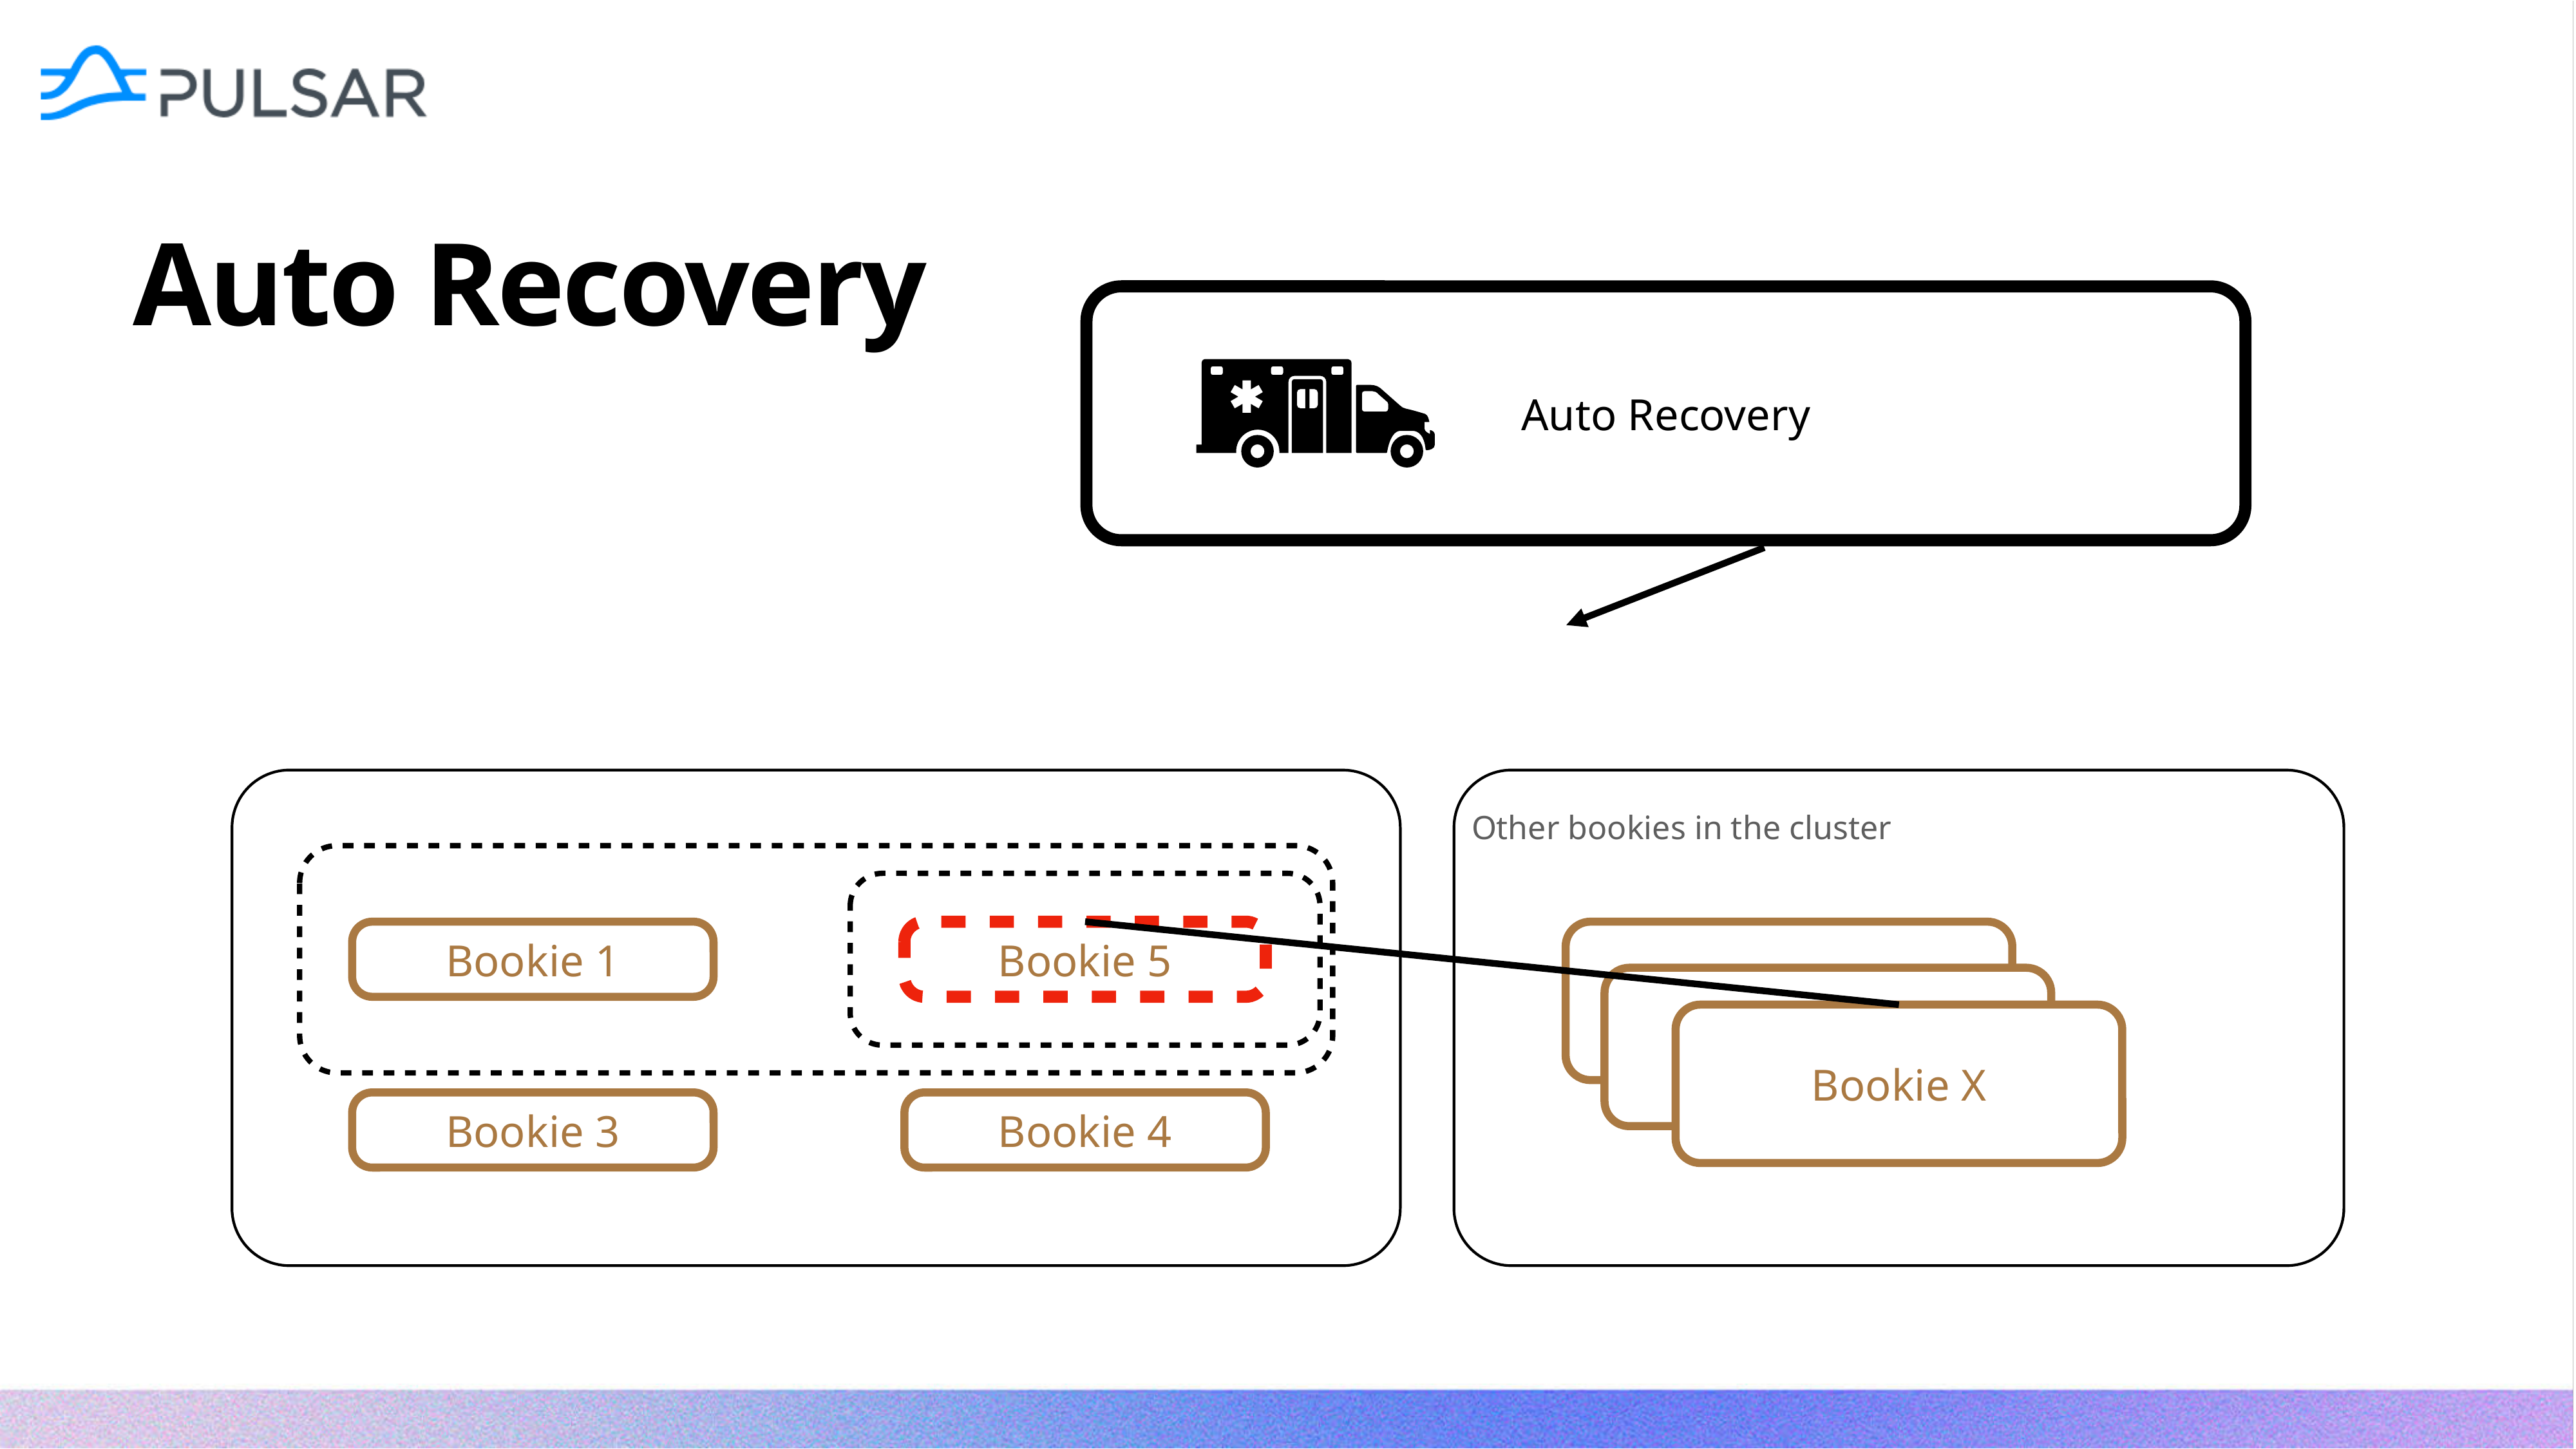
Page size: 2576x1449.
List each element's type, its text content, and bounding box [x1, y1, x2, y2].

text_box Bookie X [1675, 1004, 2123, 1163]
text_box [1241, 435, 1274, 468]
title Auto Recovery [127, 232, 1235, 385]
picture [0, 1, 2576, 1448]
text_box [1356, 384, 1435, 453]
text_box [1566, 922, 2012, 967]
text_box Bookie 3 [352, 1092, 714, 1168]
text_box Other bookies in the cluster [1466, 801, 1897, 851]
text_box [1196, 359, 1352, 453]
text_box [1390, 435, 1423, 468]
text_box [1899, 967, 2052, 1004]
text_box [1084, 959, 1899, 1084]
text_box [299, 846, 1333, 1073]
text_box [1454, 770, 2344, 1266]
text_box [1566, 547, 1765, 626]
text_box [232, 770, 1401, 1266]
text_box [1604, 1084, 1675, 1126]
text_box [850, 873, 1320, 1045]
text_box Bookie 4 [904, 1092, 1266, 1168]
text_box Auto Recovery [1086, 286, 2246, 540]
